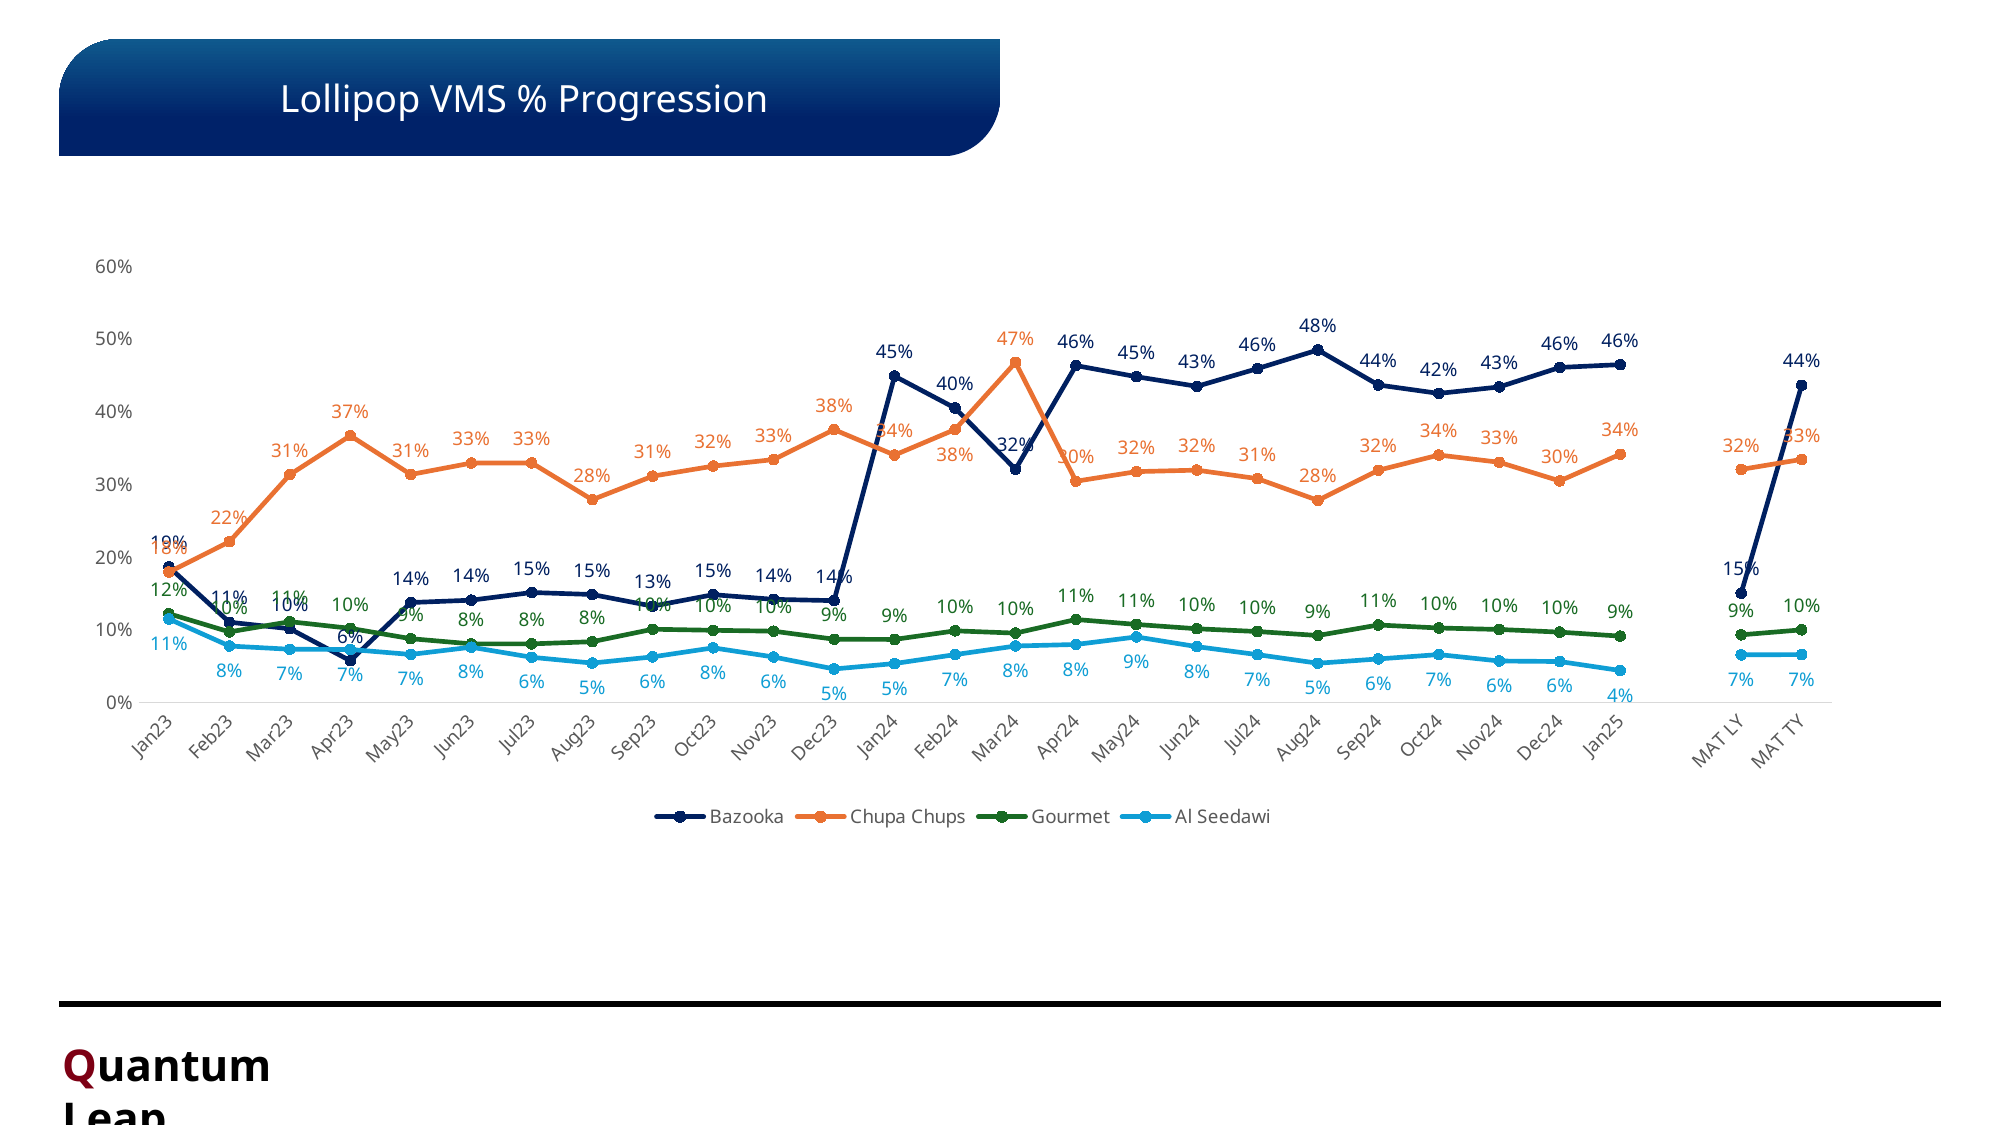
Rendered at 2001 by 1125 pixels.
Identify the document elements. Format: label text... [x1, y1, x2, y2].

text_box Quantum Leap [62, 1037, 374, 1125]
text_box Lollipop VMS % Progression [57, 37, 1002, 159]
chart [58, 240, 1869, 837]
